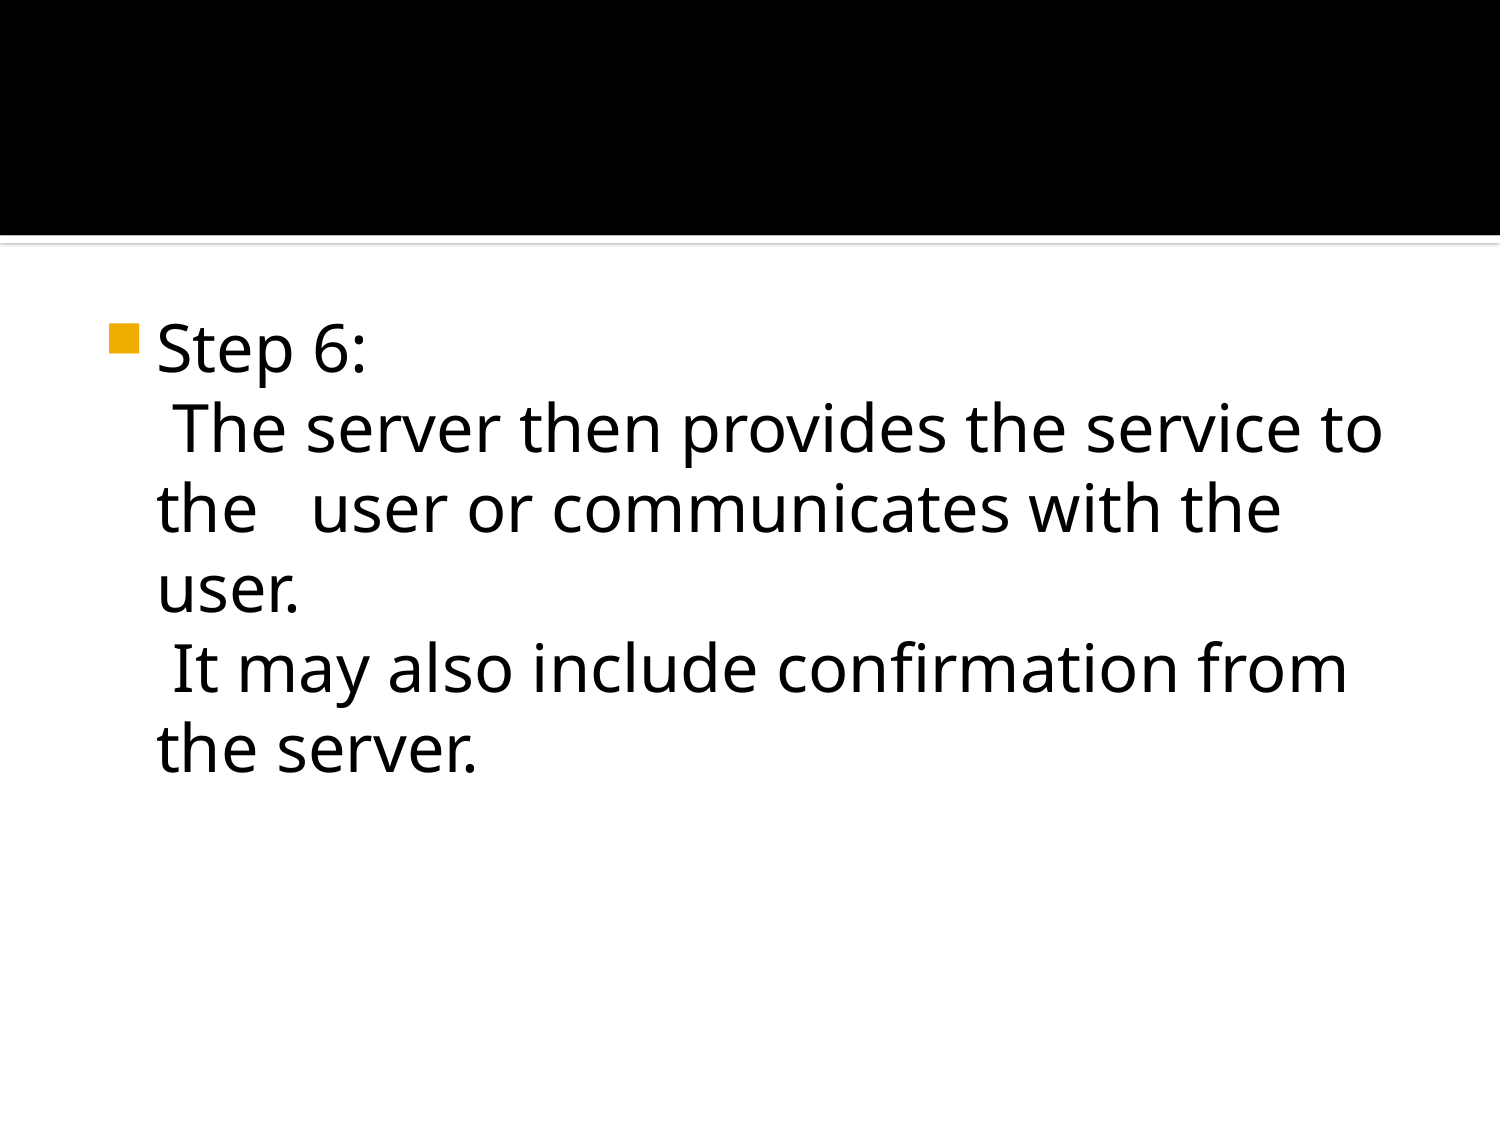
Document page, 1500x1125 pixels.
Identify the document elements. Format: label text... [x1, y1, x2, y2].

list Step 6: The server then provides the service to the user or communicates with the user. It may also include confirmation from the server. [75, 291, 1425, 1050]
